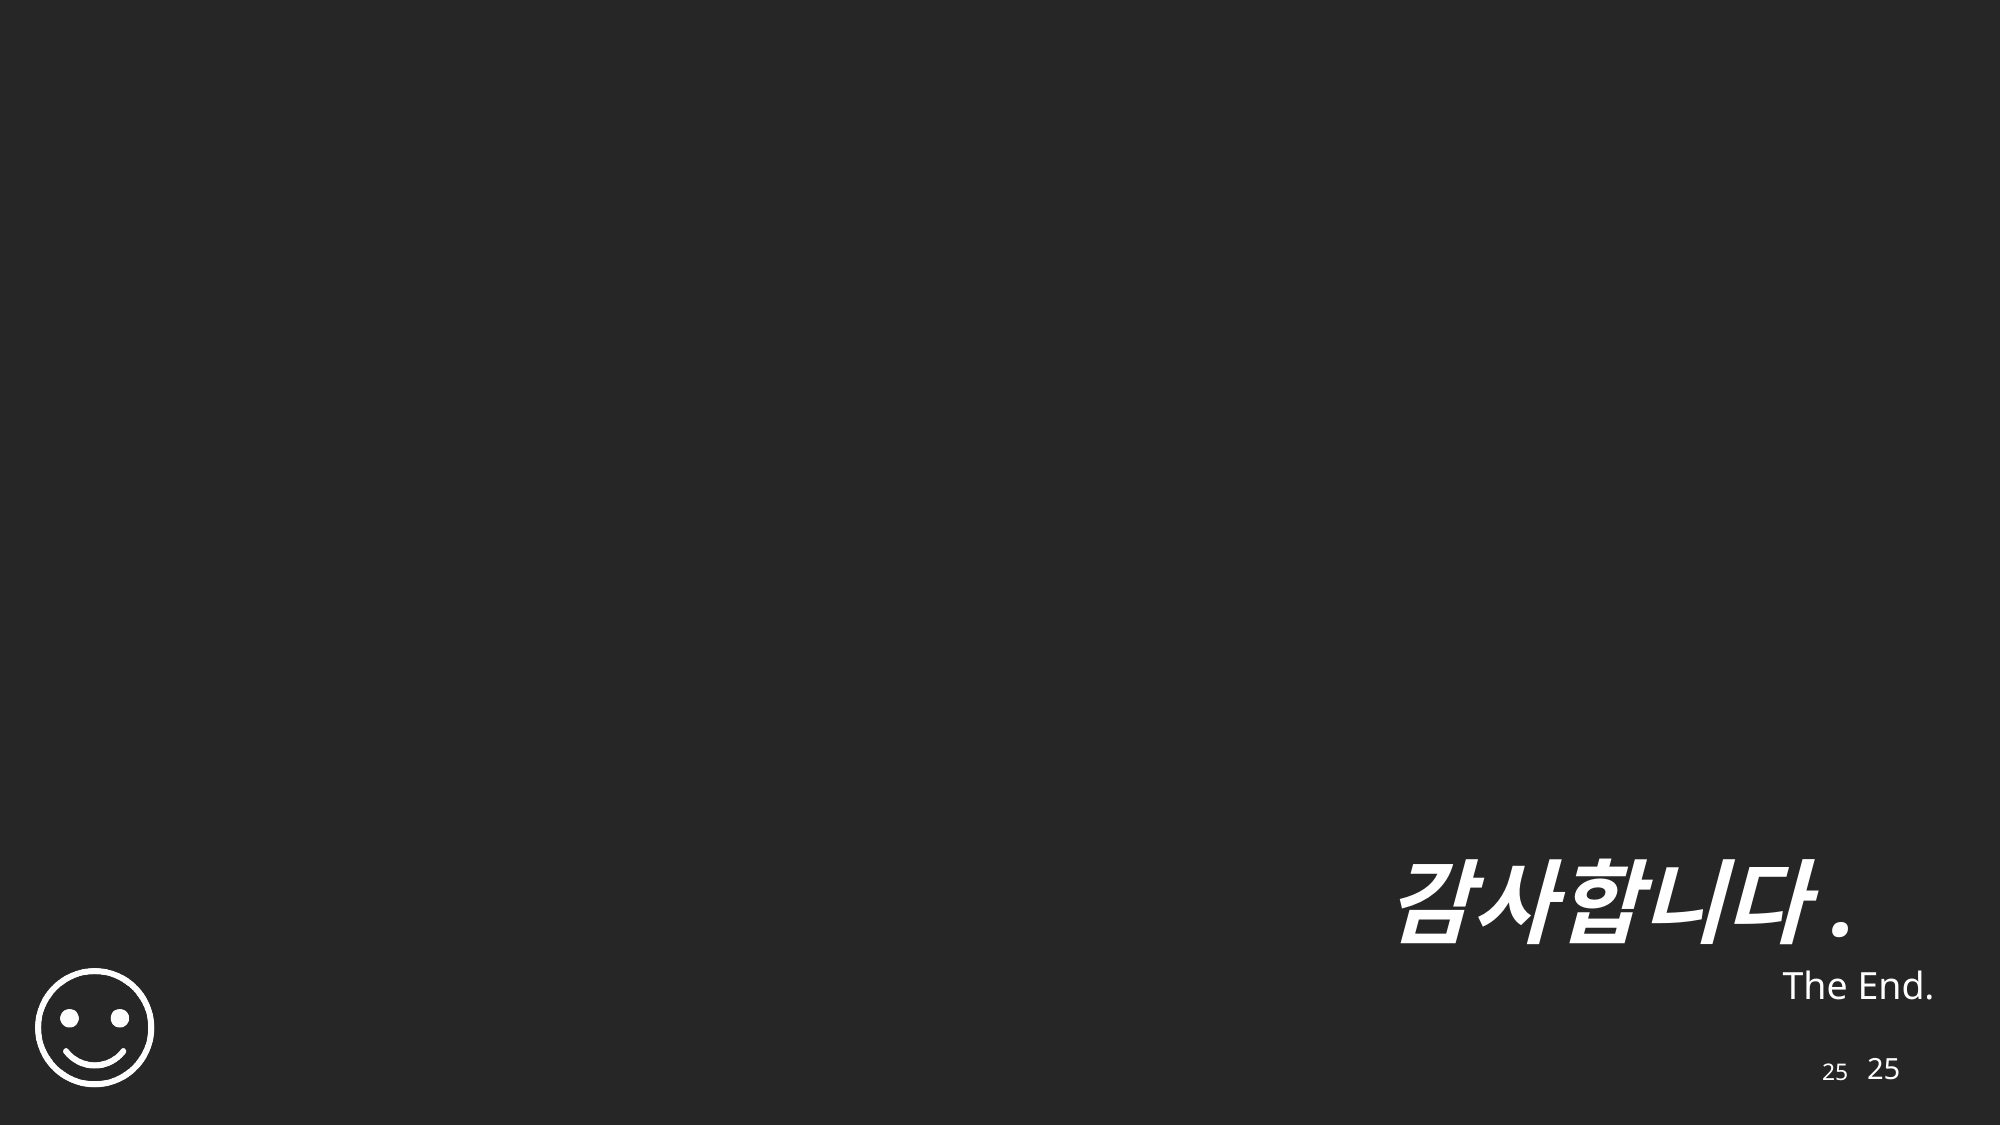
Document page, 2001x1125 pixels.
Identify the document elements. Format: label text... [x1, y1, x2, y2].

title 감사합니다. [1372, 797, 2000, 1016]
slide_number 25 [1413, 1042, 1864, 1103]
picture [19, 952, 170, 1103]
text_box The End. [1767, 954, 1960, 1015]
